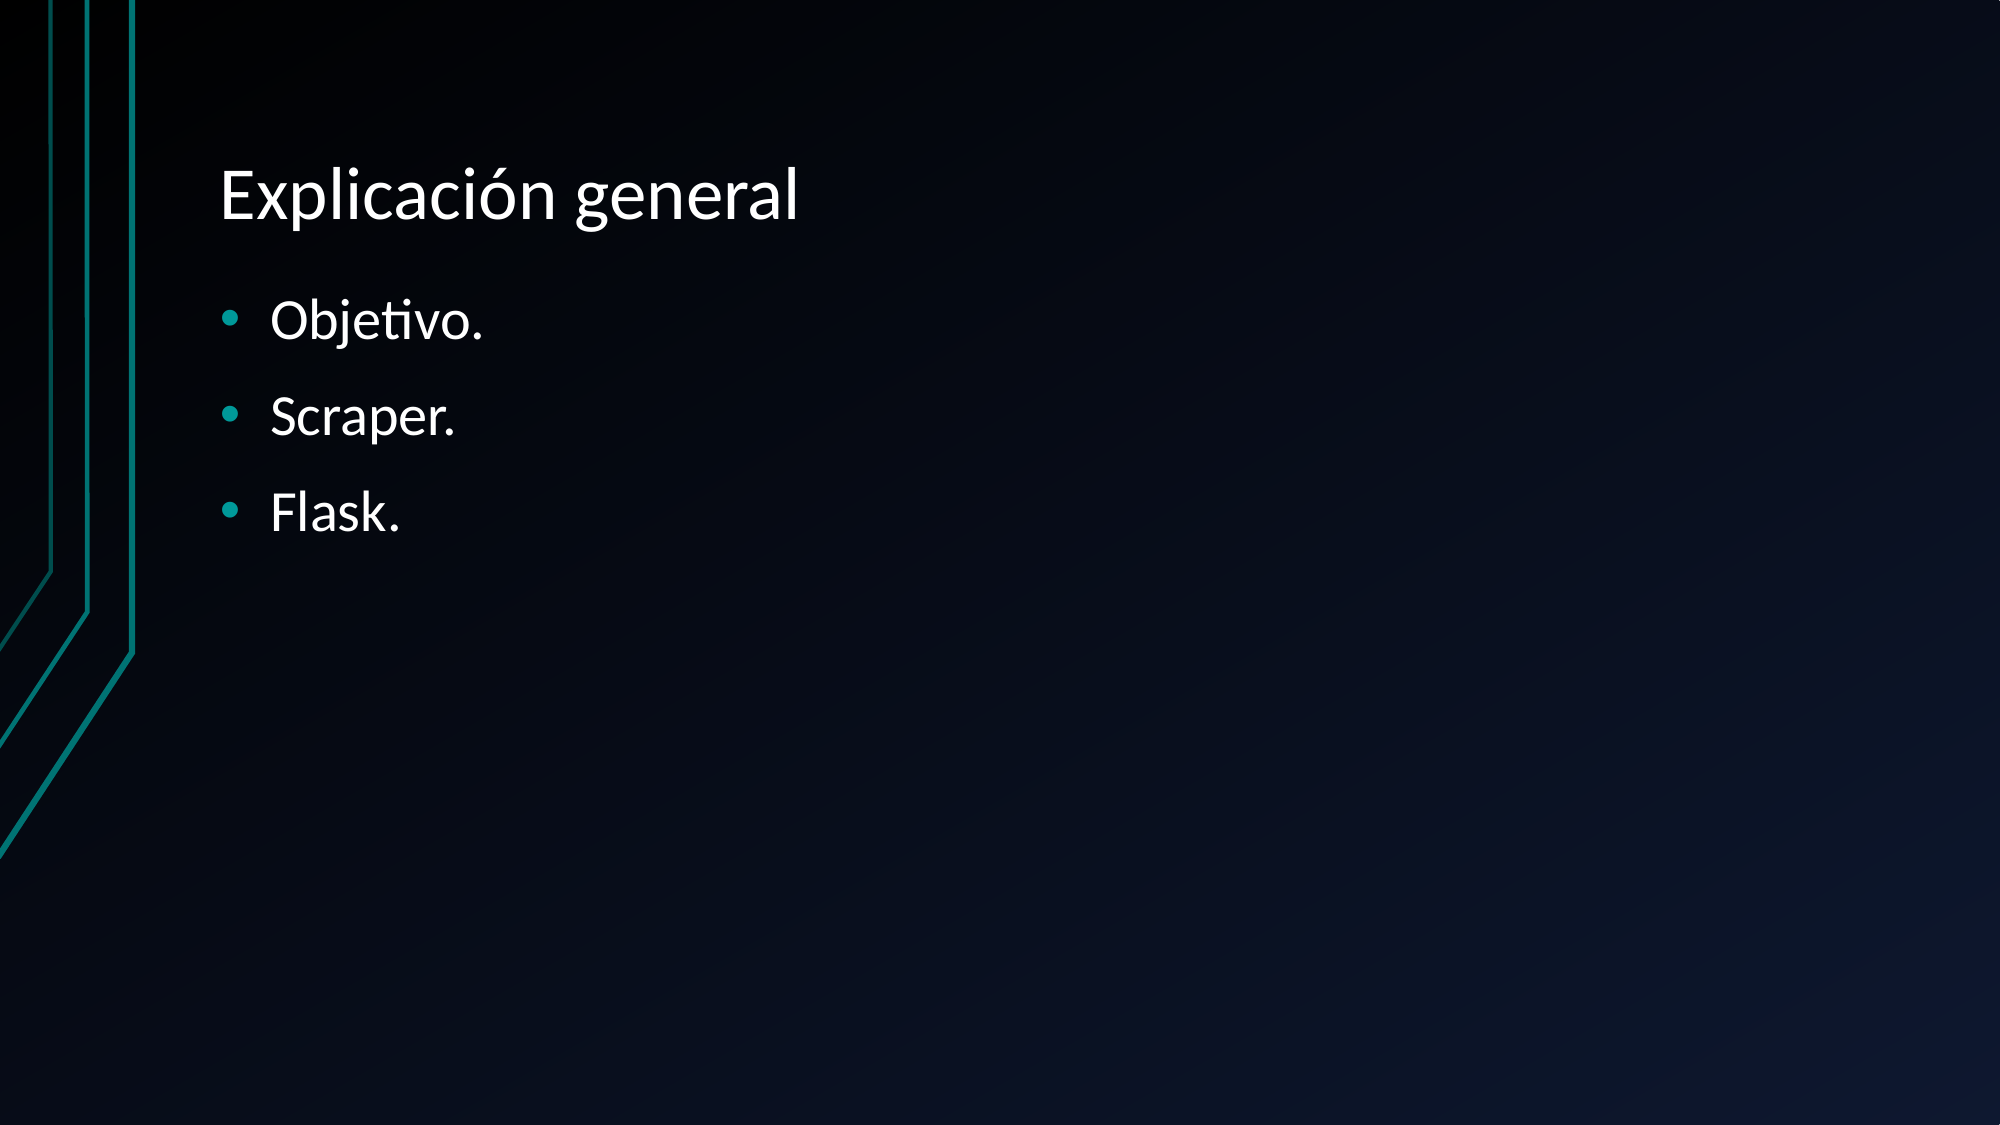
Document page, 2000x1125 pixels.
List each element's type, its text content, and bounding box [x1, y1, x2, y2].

title Explicación general [199, 45, 1900, 246]
list Objetivo. Scraper. Flask. [199, 279, 1900, 1012]
